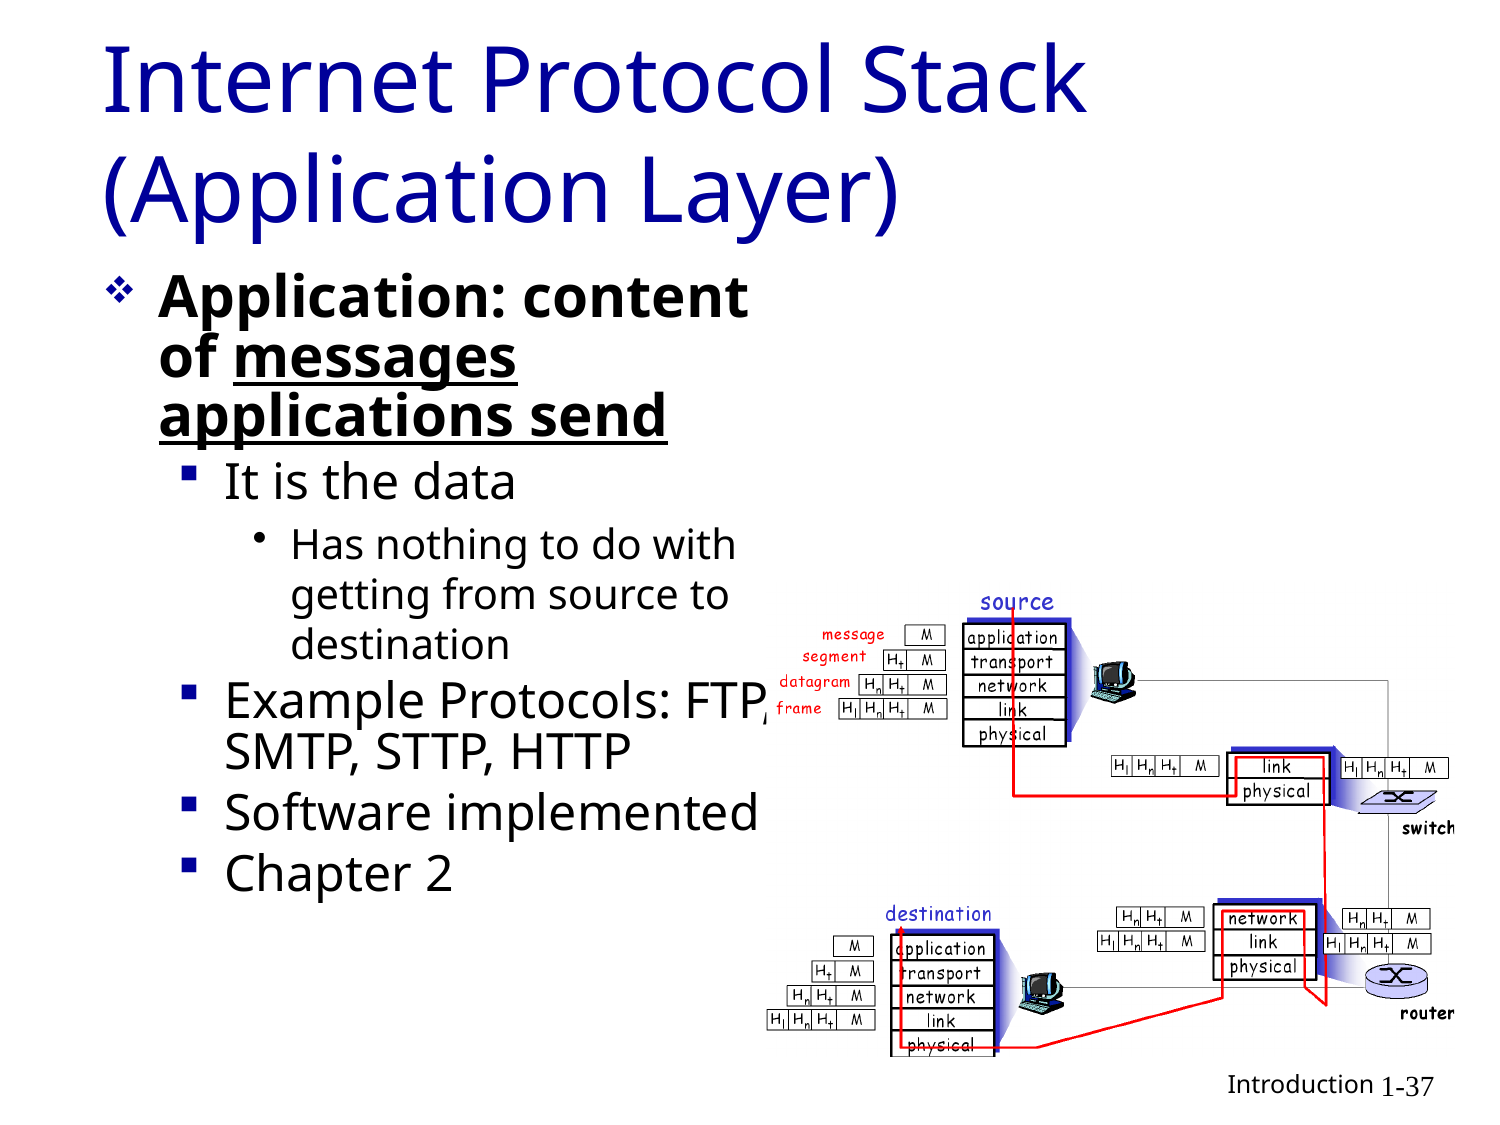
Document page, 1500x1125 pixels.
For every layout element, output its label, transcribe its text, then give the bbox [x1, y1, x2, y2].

picture [766, 582, 1455, 1057]
title Internet Protocol Stack (Application Layer) [87, 37, 1363, 225]
footer Introduction [914, 1066, 1391, 1109]
list Application: content of messages applications send It is the data Has nothing to do with getting from source to destination Example Protocols: FTP, SMTP, STTP, HTTP Software implemented Chapter 2 [87, 262, 814, 1025]
slide_number 1-37 [1365, 1059, 1477, 1106]
